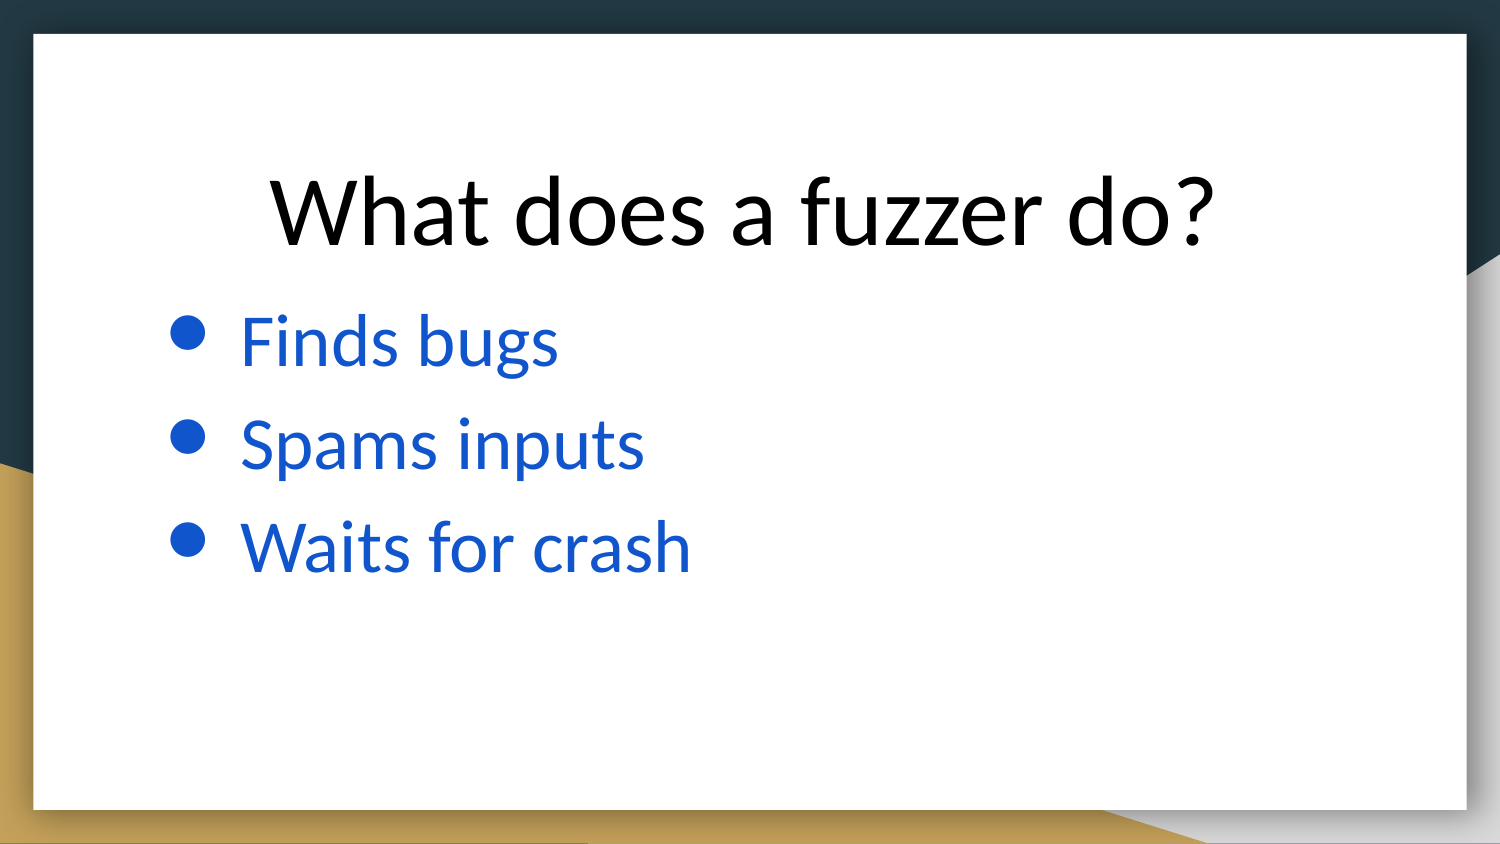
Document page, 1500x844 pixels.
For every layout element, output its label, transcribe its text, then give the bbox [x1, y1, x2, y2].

title What does a fuzzer do? [150, 112, 1338, 262]
list Finds bugs Spams inputs Waits for crash [150, 262, 1382, 665]
